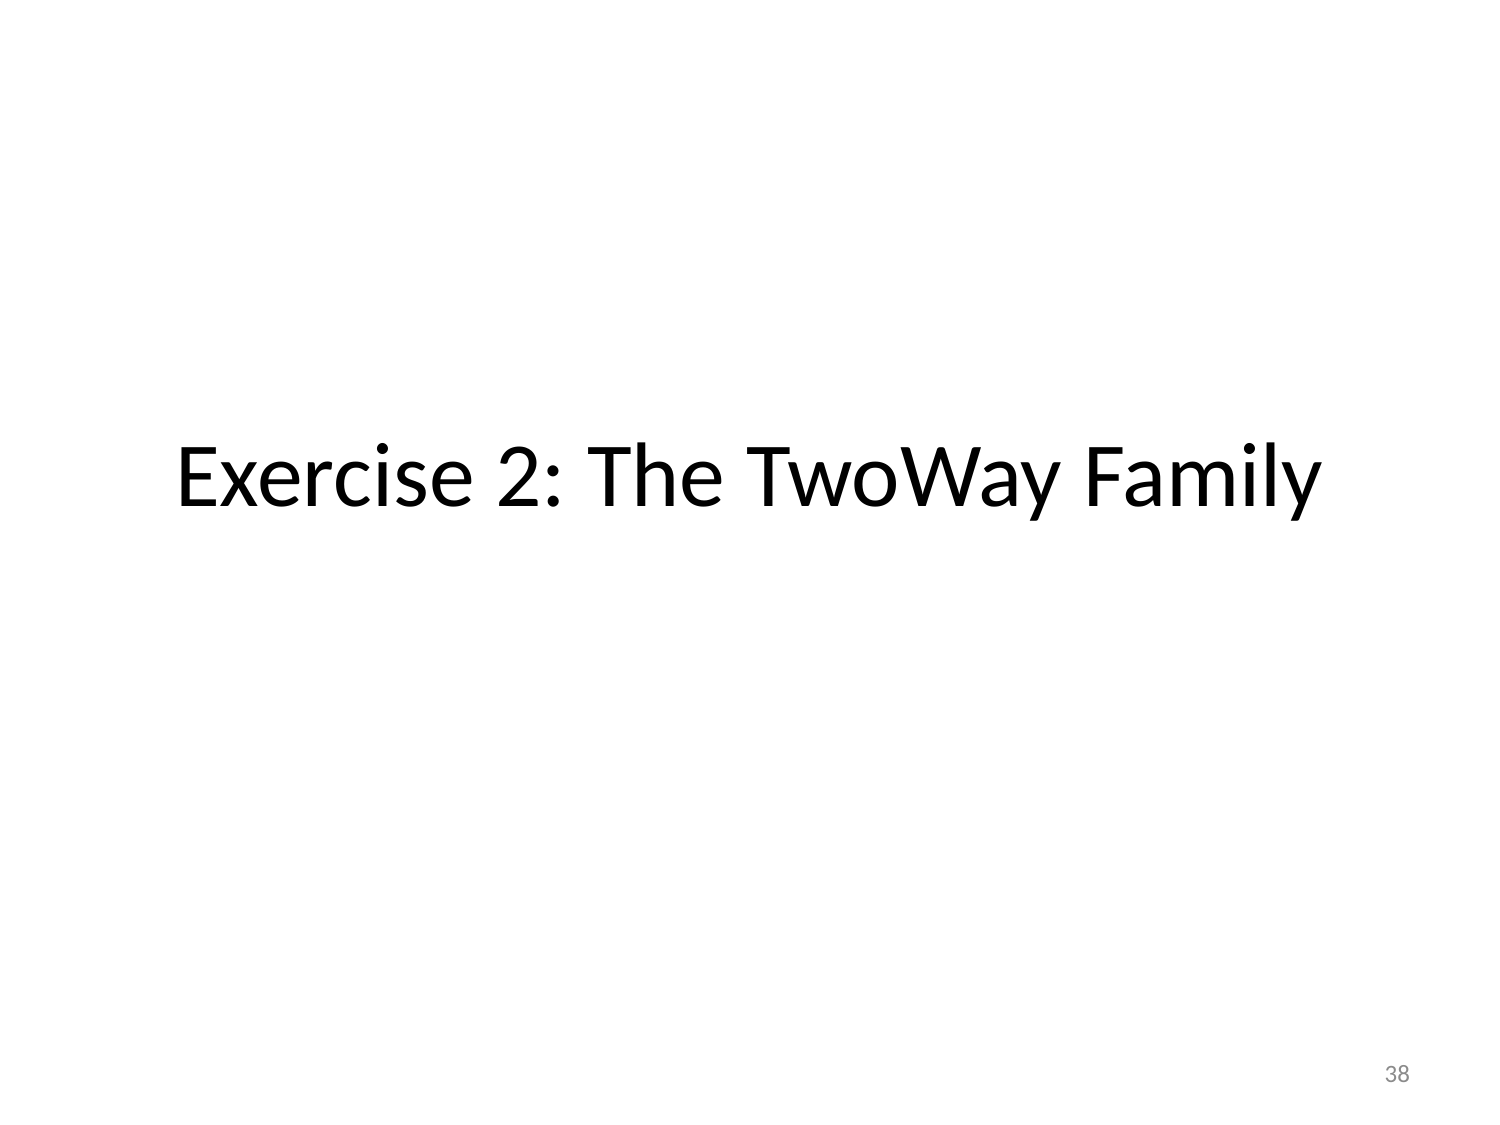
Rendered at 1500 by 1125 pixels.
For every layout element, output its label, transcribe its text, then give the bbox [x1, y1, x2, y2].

title Exercise 2: The TwoWay Family [112, 349, 1388, 591]
slide_number 38 [1074, 1042, 1425, 1103]
